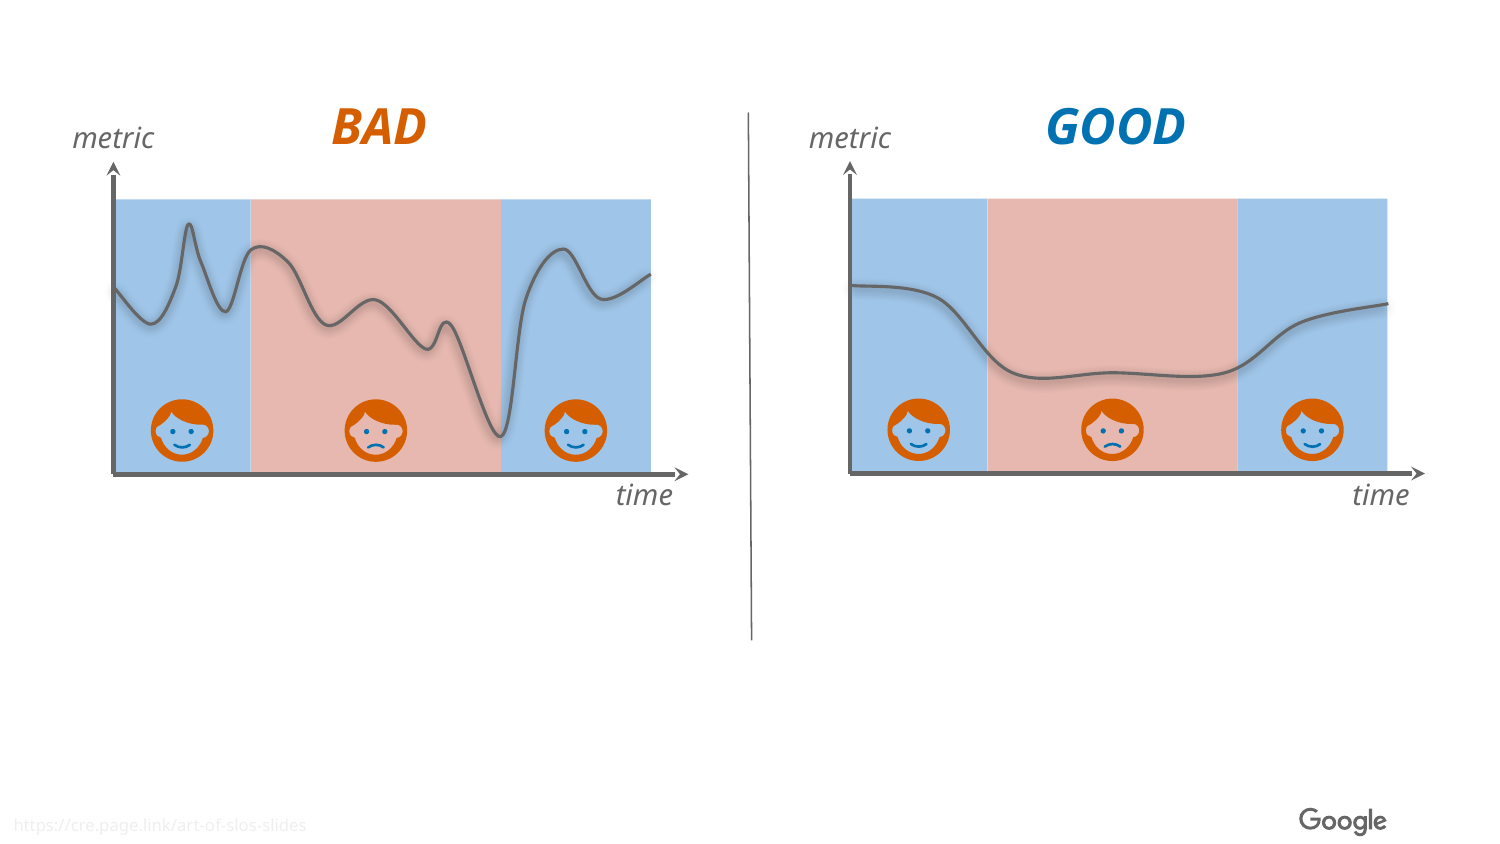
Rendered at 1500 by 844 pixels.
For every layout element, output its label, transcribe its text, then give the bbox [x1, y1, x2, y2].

text_box BAD [298, 75, 461, 175]
text_box time [1337, 461, 1438, 523]
text_box GOOD [1022, 75, 1210, 175]
text_box metric [50, 112, 177, 162]
text_box time [600, 461, 701, 523]
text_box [118, 198, 652, 473]
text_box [748, 112, 752, 641]
text_box metric [786, 112, 914, 162]
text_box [854, 198, 1388, 472]
